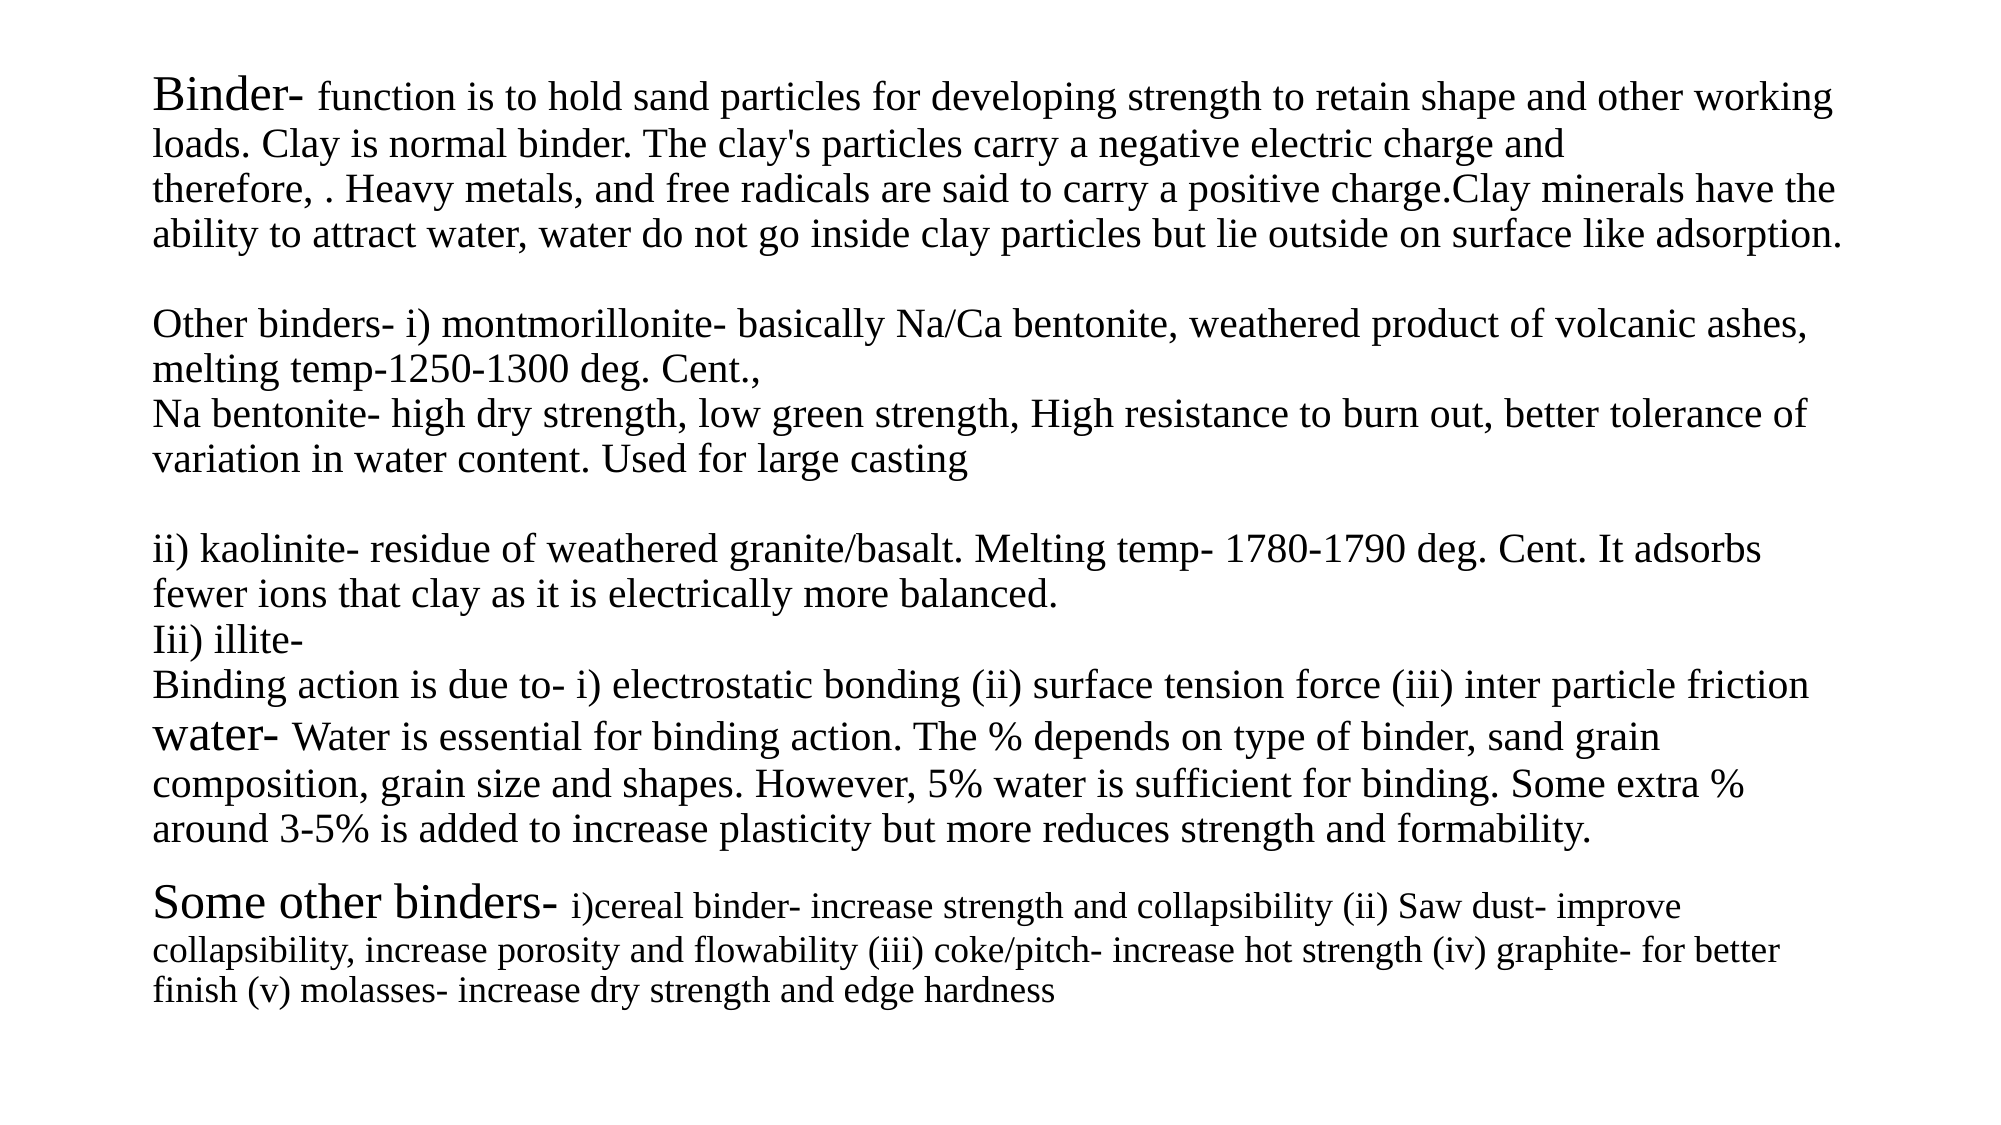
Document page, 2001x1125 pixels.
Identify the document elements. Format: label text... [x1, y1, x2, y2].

title Binder- function is to hold sand particles for developing strength to retain shape and other working loads. Clay is normal binder. The clay's particles carry a negative electric charge and therefore, . Heavy metals, and free radicals are said to carry a positive charge.Clay minerals have the ability to attract water, water do not go inside clay particles but lie outside on surface like adsorption. Other binders- i) montmorillonite- basically Na/Ca bentonite, weathered product of volcanic ashes, melting temp-1250-1300 deg. Cent., Na bentonite- high dry strength, low green strength, High resistance to burn out, better tolerance of variation in water content. Used for large casting ii) kaolinite- residue of weathered granite/basalt. Melting temp- 1780-1790 deg. Cent. It adsorbs fewer ions that clay as it is electrically more balanced. Iii) illite- Binding action is due to- i) electrostatic bonding (ii) surface tension force (iii) inter particle friction water- Water is essential for binding action. The % depends on type of binder, sand grain composition, grain size and shapes. However, 5% water is sufficient for binding. Some extra % around 3-5% is added to increase plasticity but more reduces strength and formability. [137, 59, 1863, 868]
list Some other binders- i)cereal binder- increase strength and collapsibility (ii) Saw dust- improve collapsibility, increase porosity and flowability (iii) coke/pitch- increase hot strength (iv) graphite- for better finish (v) molasses- increase dry strength and edge hardness [137, 868, 1863, 1098]
